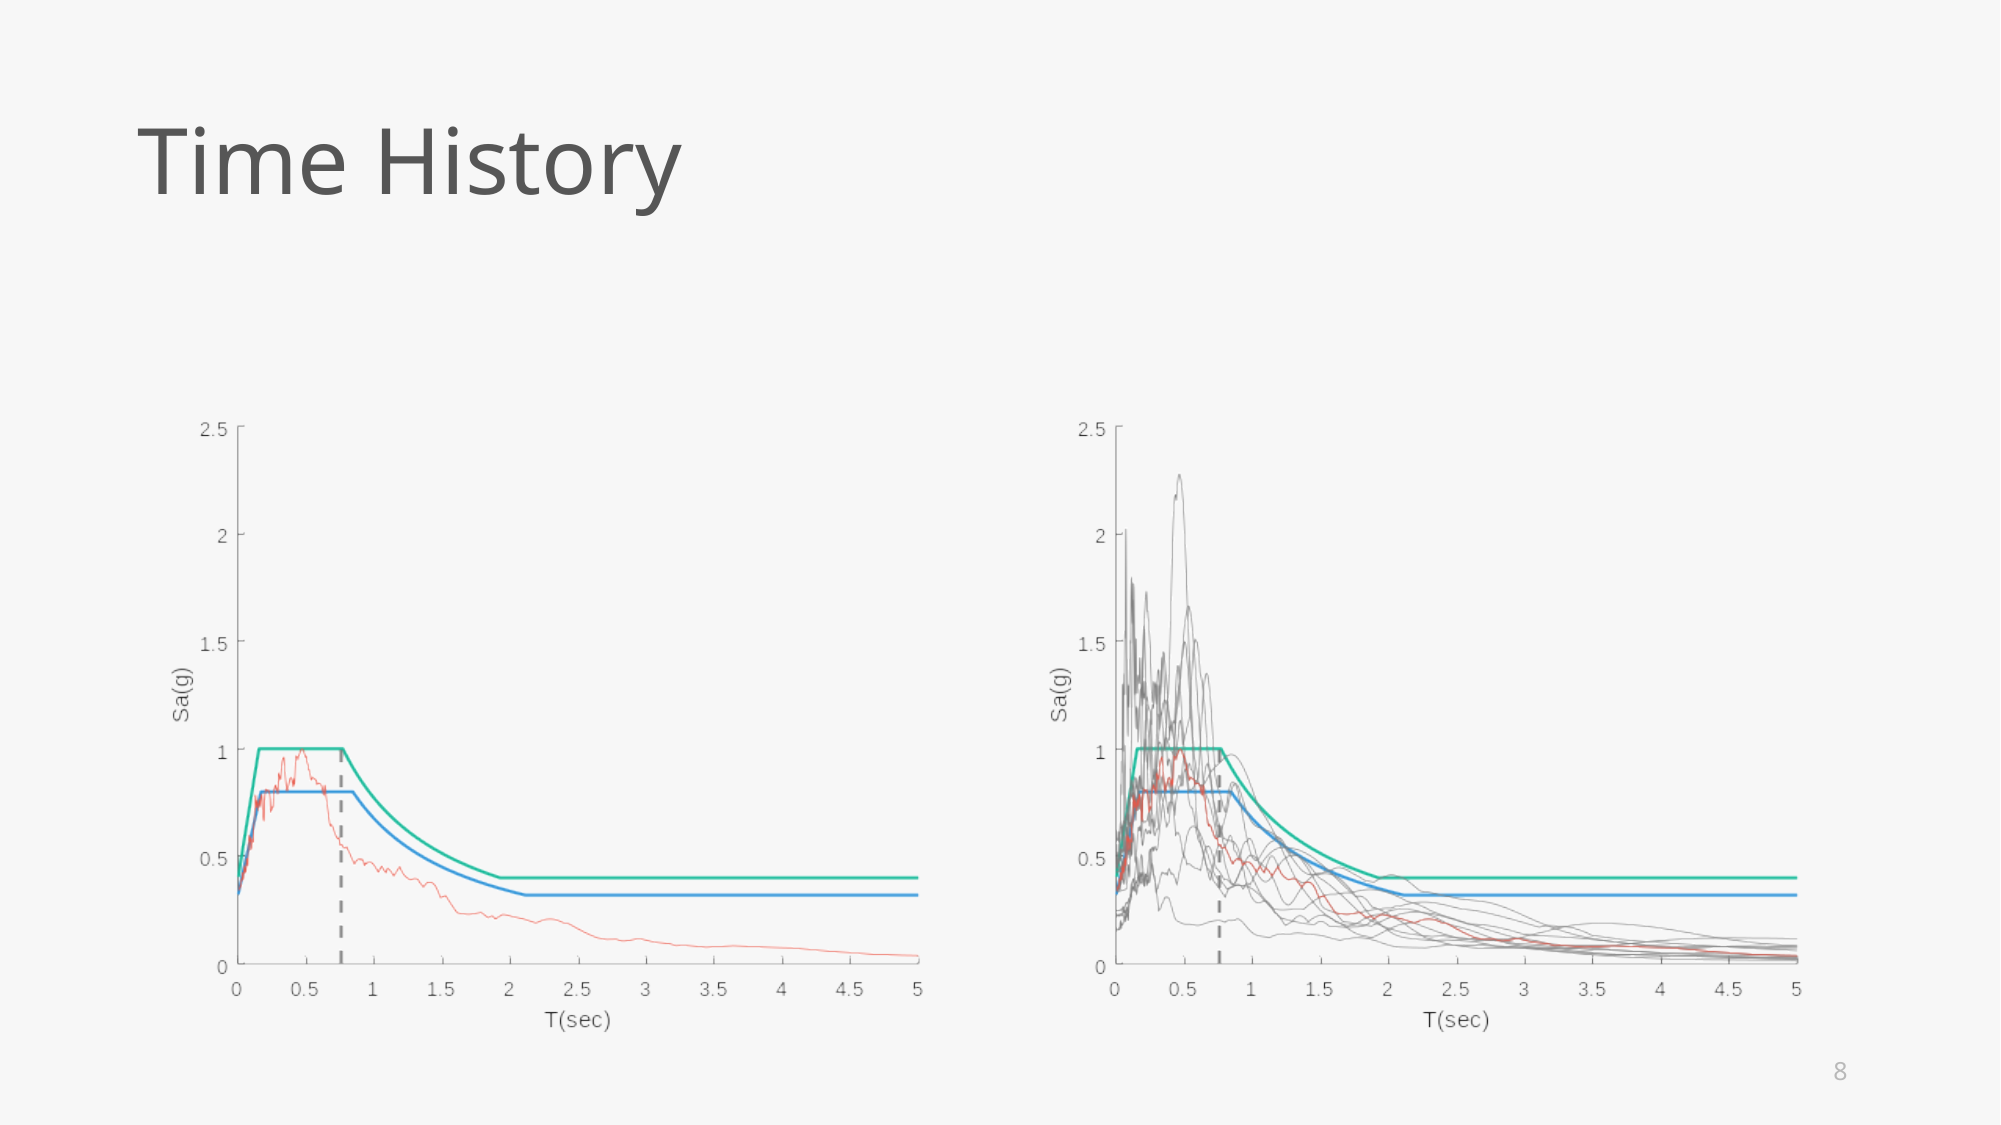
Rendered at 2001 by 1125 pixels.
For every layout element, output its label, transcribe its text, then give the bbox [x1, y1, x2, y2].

picture [123, 377, 1000, 1034]
list Time History [137, 108, 873, 224]
slide_number 8 [1412, 1042, 1863, 1103]
picture [1001, 377, 1879, 1034]
